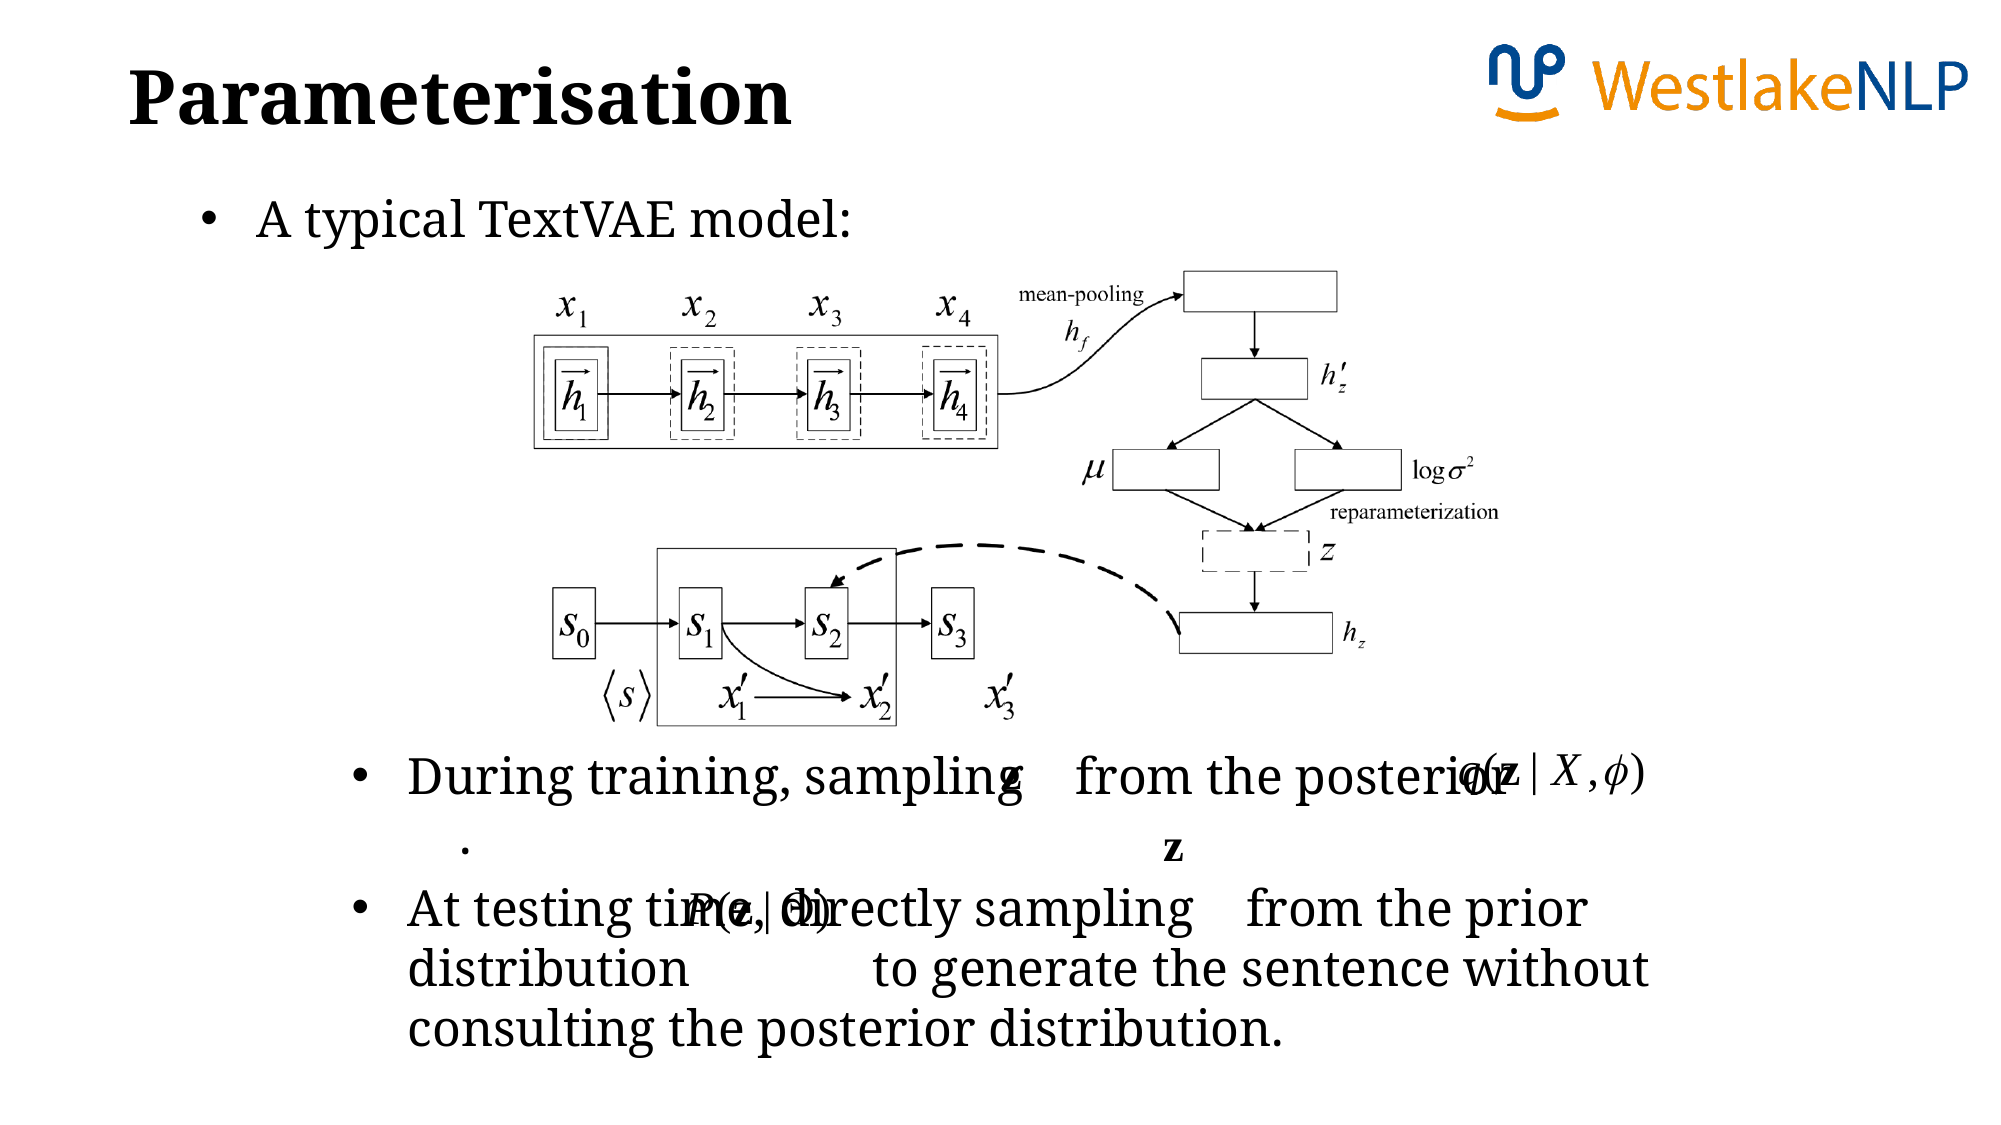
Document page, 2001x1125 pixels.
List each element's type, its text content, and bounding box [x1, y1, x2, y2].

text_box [1155, 830, 1195, 870]
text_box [677, 881, 838, 945]
picture [1459, 0, 2000, 170]
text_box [993, 758, 1033, 798]
text_box A typical TextVAE model: [185, 179, 1665, 255]
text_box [1450, 742, 1654, 805]
text_box Parameterisation [113, 42, 1327, 147]
text_box During training, sampling from the posterior . At testing time, directly sampling from the prior distribution to generate the sentence without consulting the posterior distribution. [336, 736, 1694, 1064]
picture [527, 264, 1502, 733]
